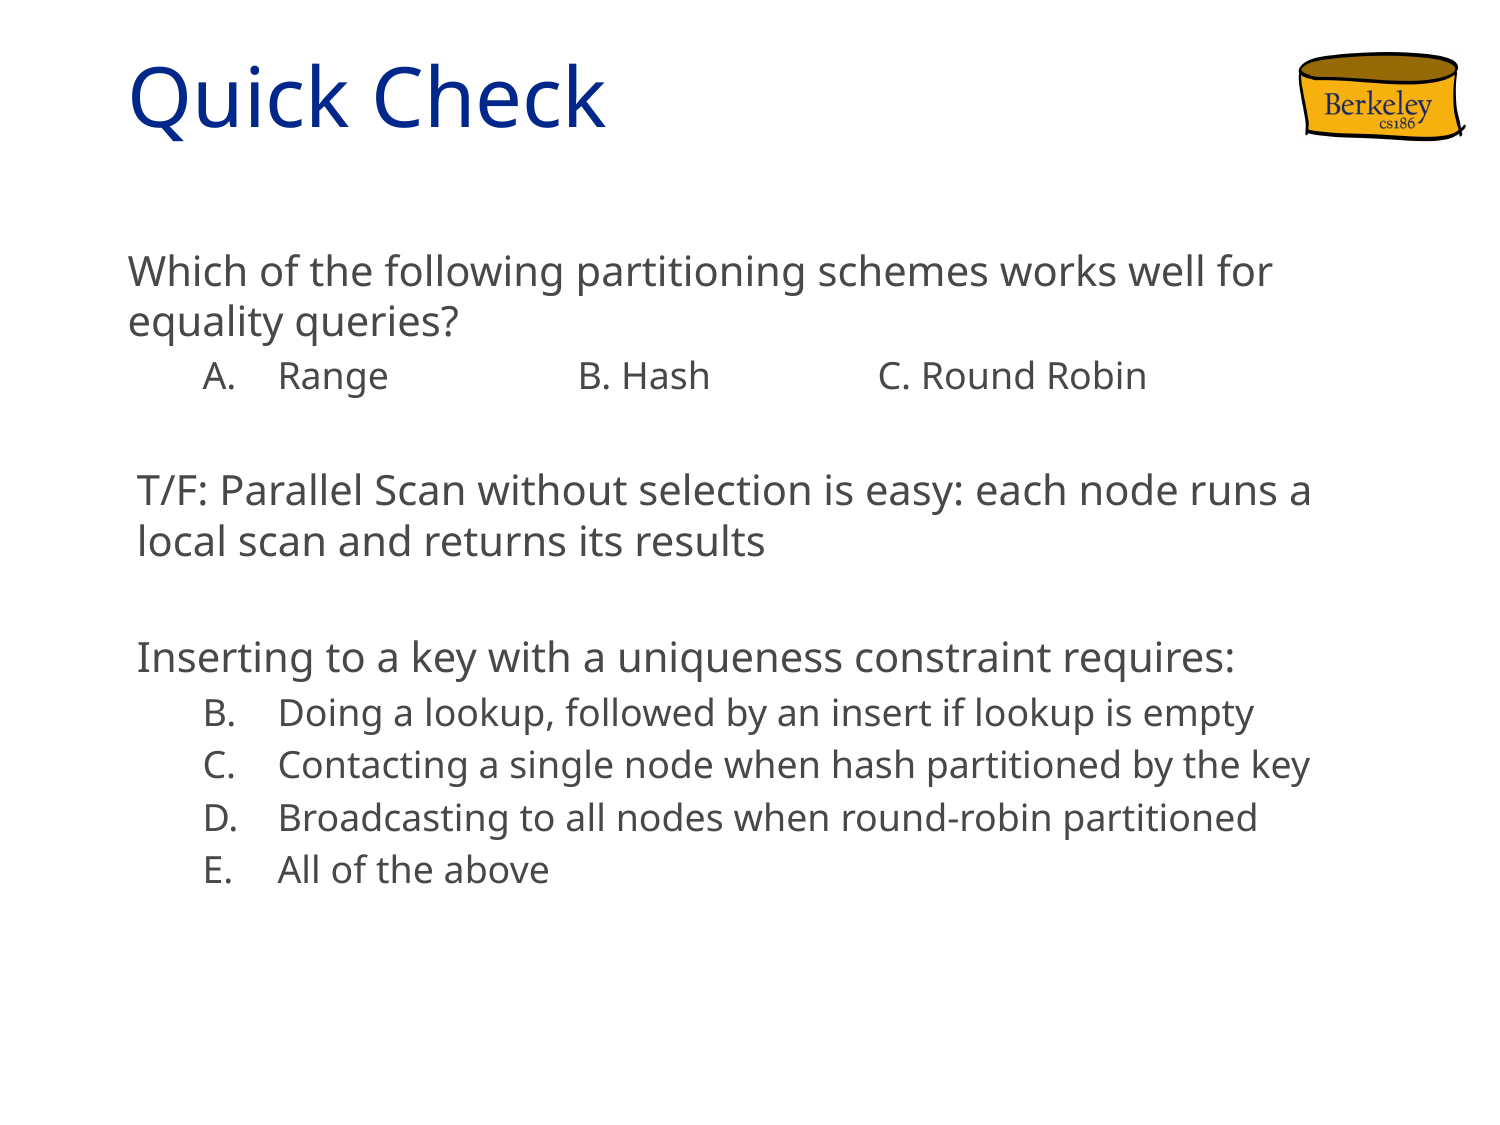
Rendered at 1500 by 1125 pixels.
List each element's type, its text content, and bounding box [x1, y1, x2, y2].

picture [1388, 50, 1466, 143]
list Which of the following partitioning schemes works well for equality queries? Range B. Hash C. Round Robin T/F: Parallel Scan without selection is easy: each node runs a local scan and returns its results Inserting to a key with a uniqueness constraint requires: Doing a lookup, followed by an insert if lookup is empty Contacting a single node when hash partitioned by the key Broadcasting to all nodes when round-robin partitioned All of the above [112, 237, 1388, 1075]
title Quick Check [112, 0, 1388, 188]
